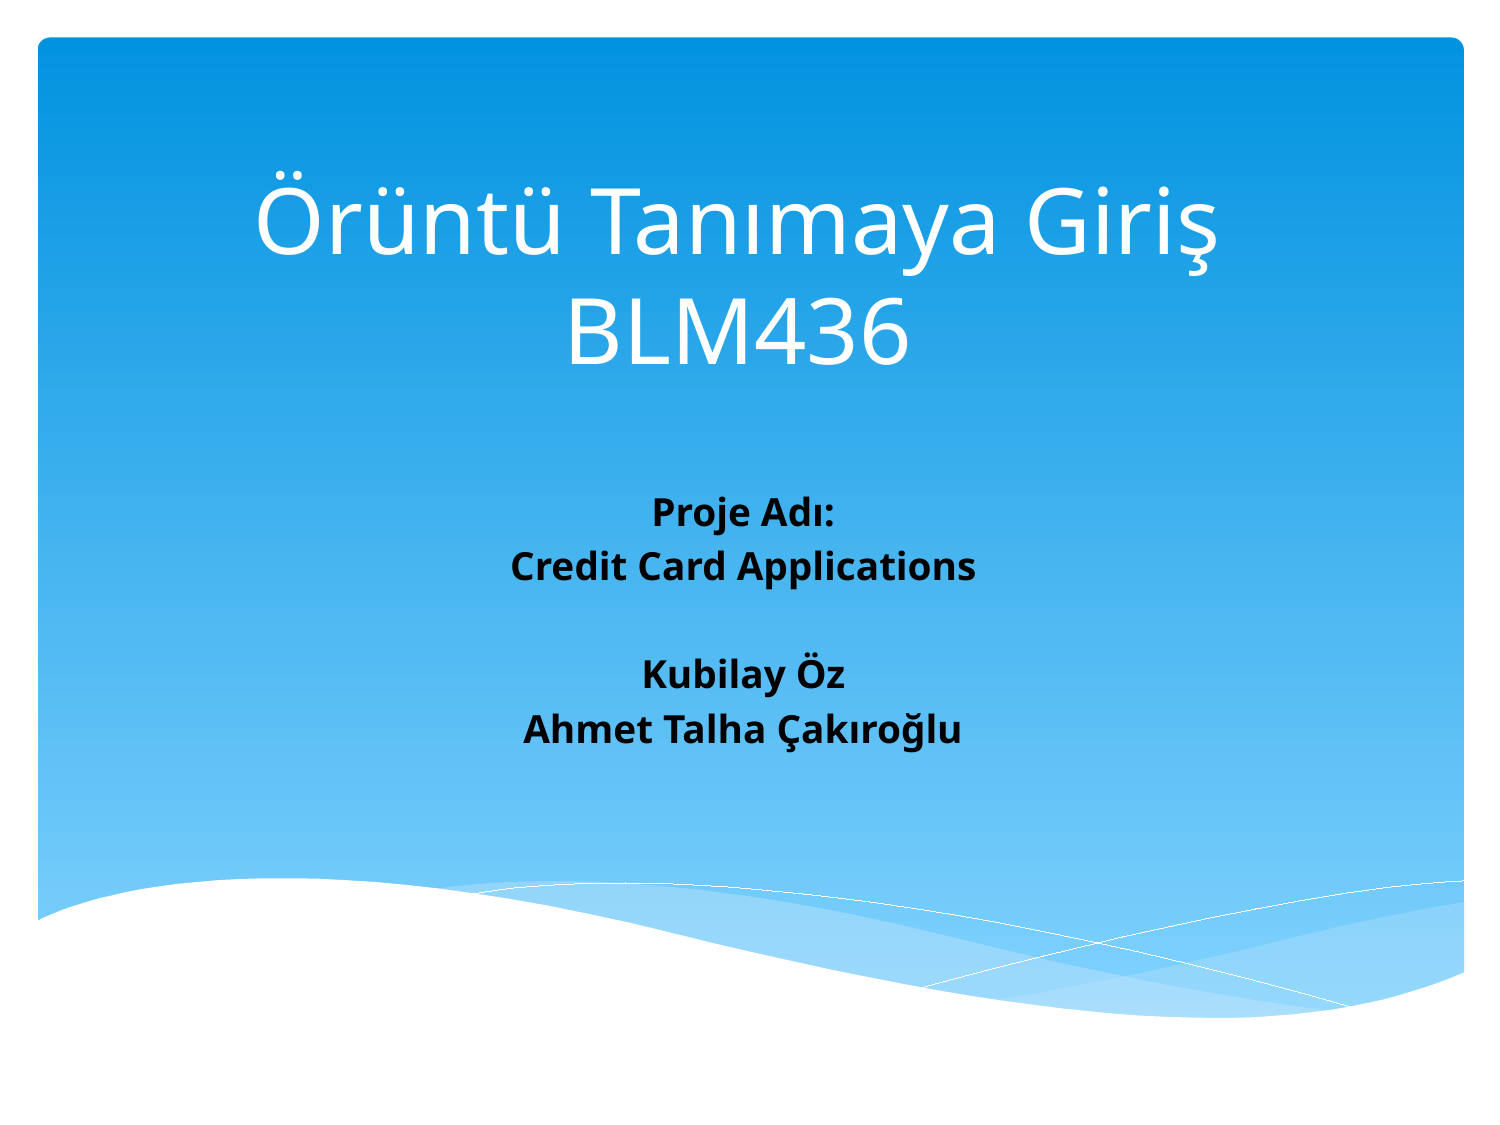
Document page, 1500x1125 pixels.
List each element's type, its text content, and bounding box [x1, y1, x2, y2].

subtitle Proje Adı: Credit Card Applications Kubilay Öz Ahmet Talha Çakıroğlu [218, 479, 1269, 768]
title Örüntü Tanımaya Giriş BLM436 [100, 149, 1376, 391]
